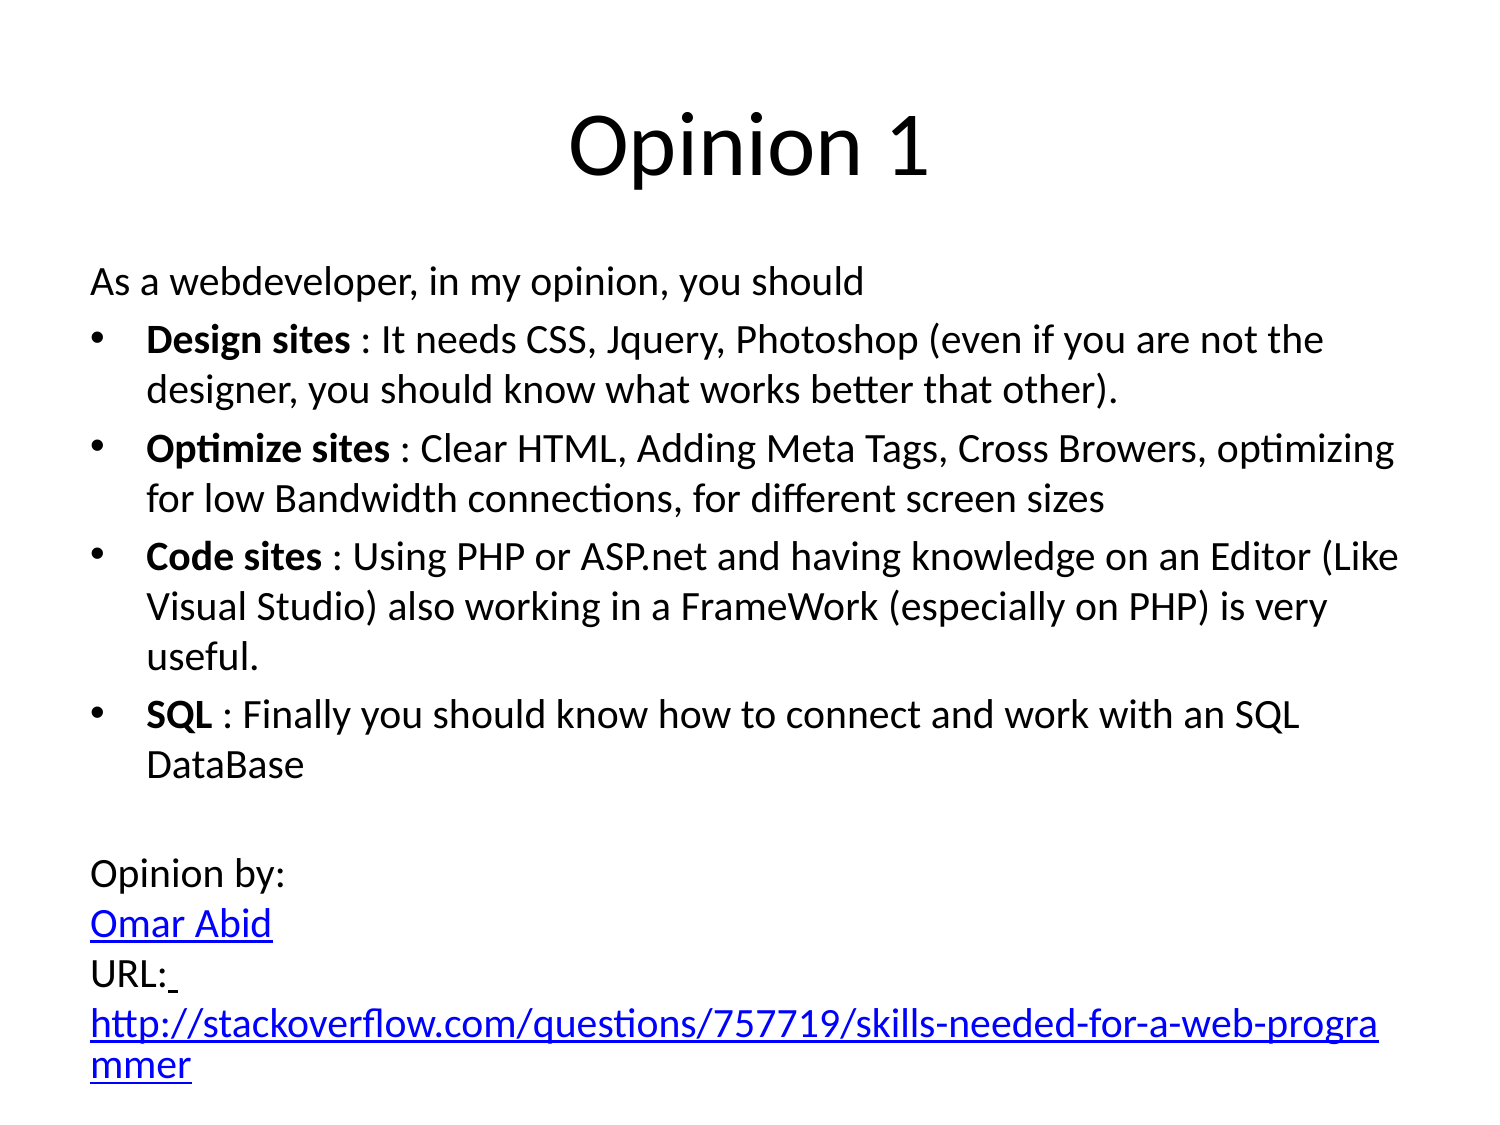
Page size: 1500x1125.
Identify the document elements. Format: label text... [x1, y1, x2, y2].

title Opinion 1 [75, 45, 1425, 233]
list As a webdeveloper, in my opinion, you should Design sites : It needs CSS, Jquery, Photoshop (even if you are not the designer, you should know what works better that other). Optimize sites : Clear HTML, Adding Meta Tags, Cross Browers, optimizing for low Bandwidth connections, for different screen sizes Code sites : Using PHP or ASP.net and having knowledge on an Editor (Like Visual Studio) also working in a FrameWork (especially on PHP) is very useful. SQL : Finally you should know how to connect and work with an SQL DataBase Opinion by: Omar Abid URL: http://stackoverflow.com/questions/757719/skills-needed-for-a-web-programmer [75, 246, 1425, 1079]
